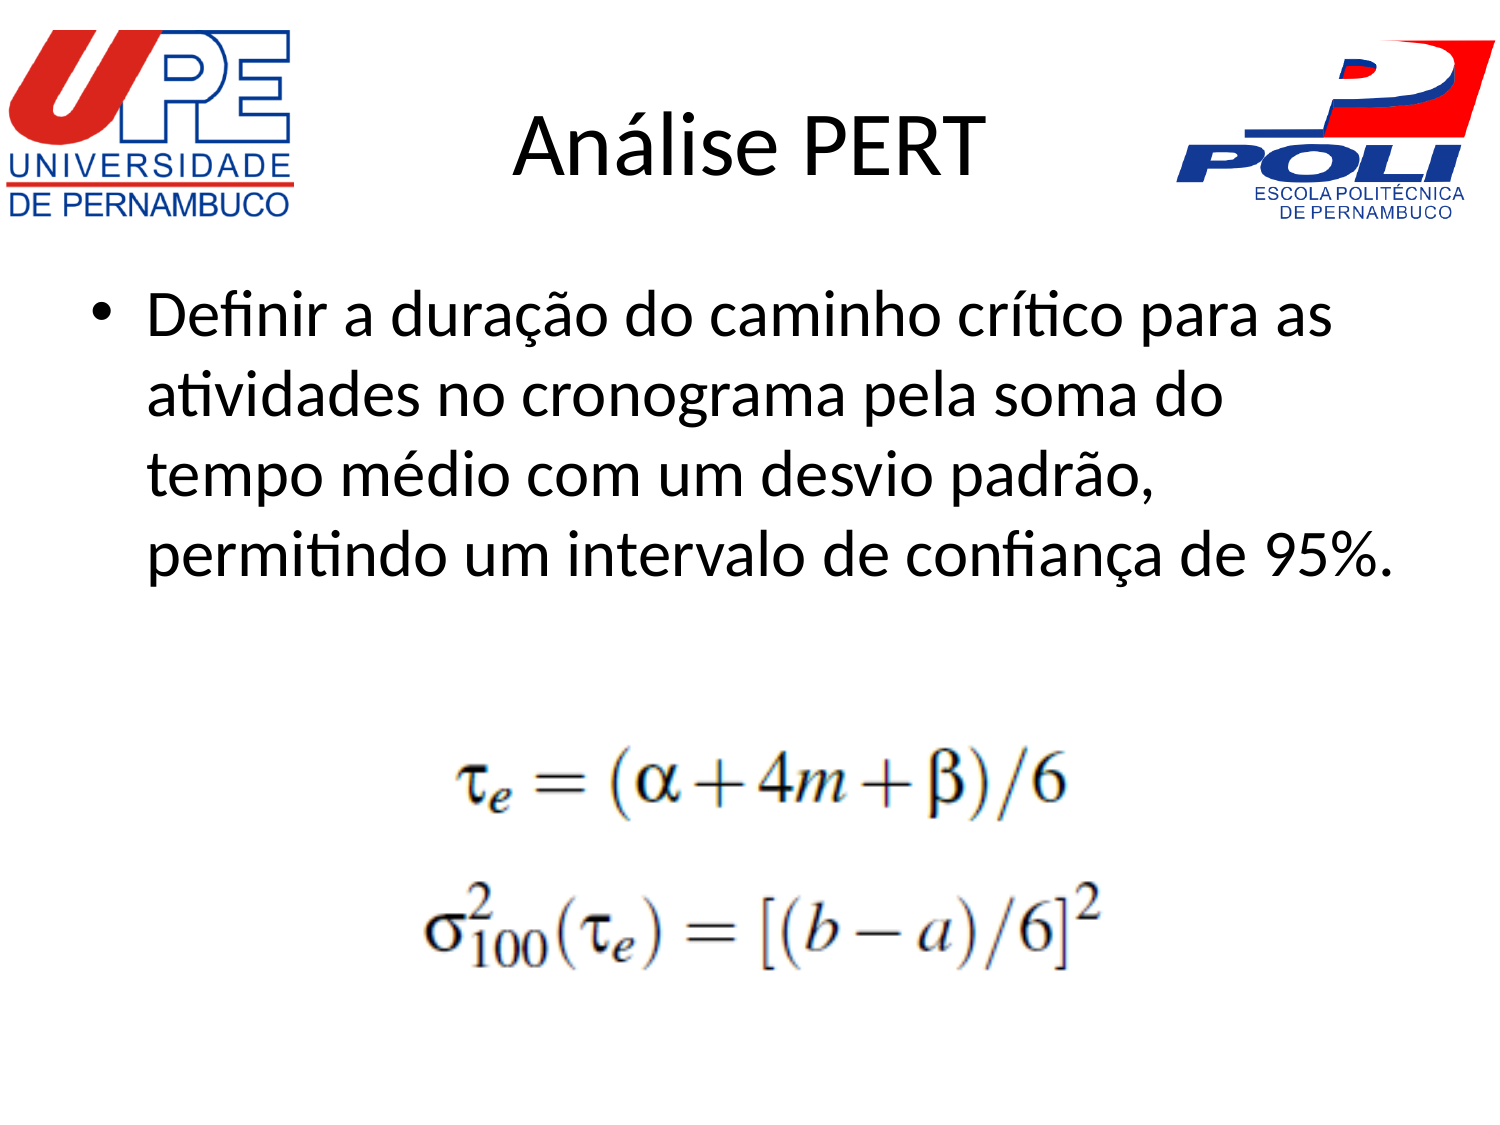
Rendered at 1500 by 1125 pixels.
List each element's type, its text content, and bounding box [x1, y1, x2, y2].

title Análise PERT [75, 45, 1148, 233]
picture [6, 30, 294, 217]
picture [393, 848, 1130, 1000]
picture [418, 733, 1130, 847]
list Definir a duração do caminho crítico para as atividades no cronograma pela soma do tempo médio com um desvio padrão, permitindo um intervalo de confiança de 95%. [75, 262, 1425, 1005]
picture [1151, 6, 1497, 228]
